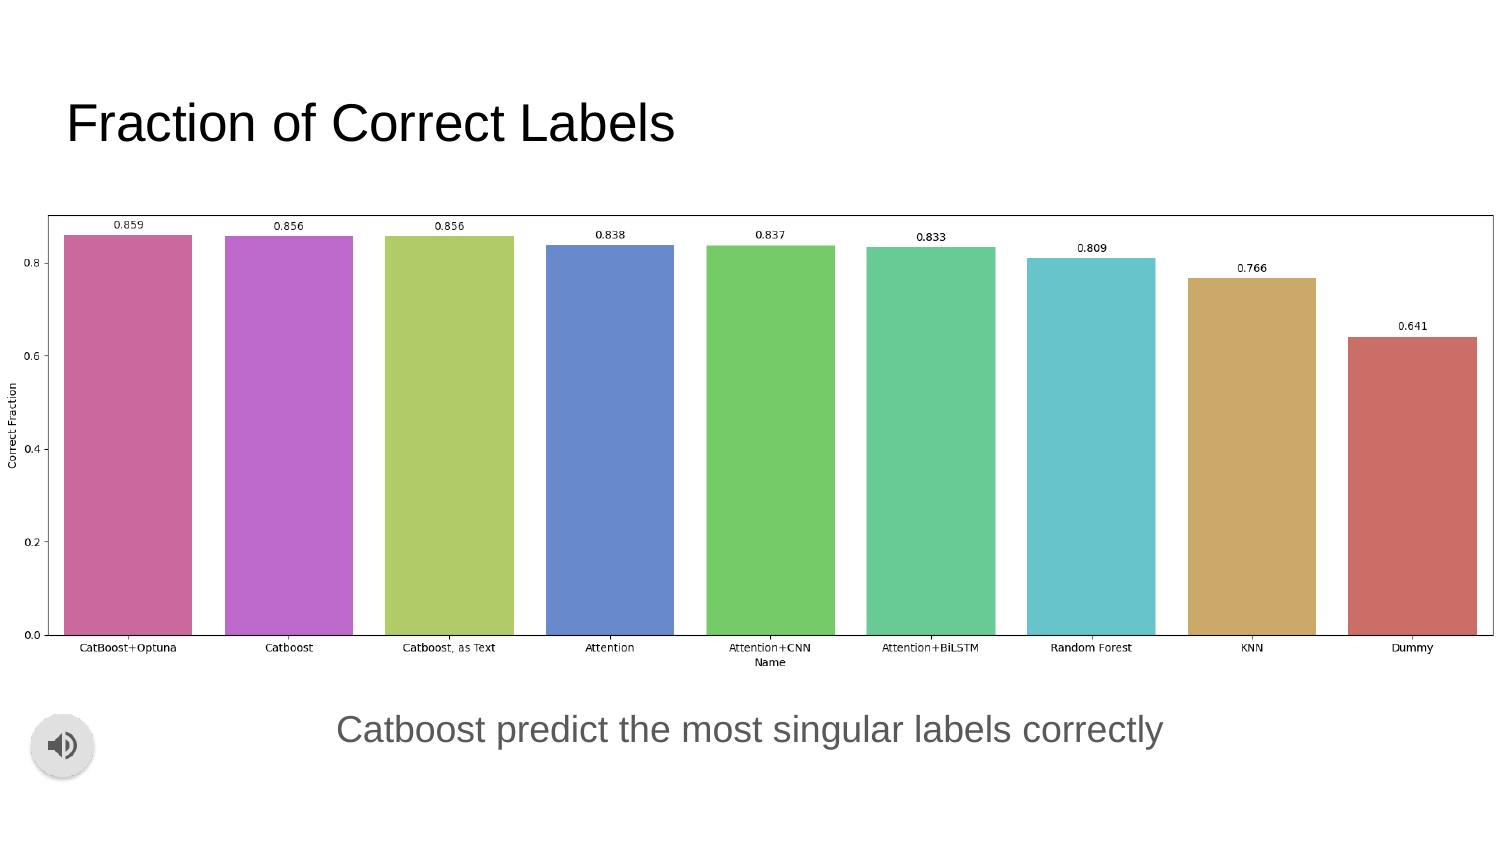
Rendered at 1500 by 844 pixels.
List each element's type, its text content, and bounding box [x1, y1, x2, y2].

list Catboost predict the most singular labels correctly [250, 691, 1250, 777]
picture [24, 707, 101, 783]
picture [0, 207, 1500, 684]
title Fraction of Correct Labels [51, 72, 1449, 167]
